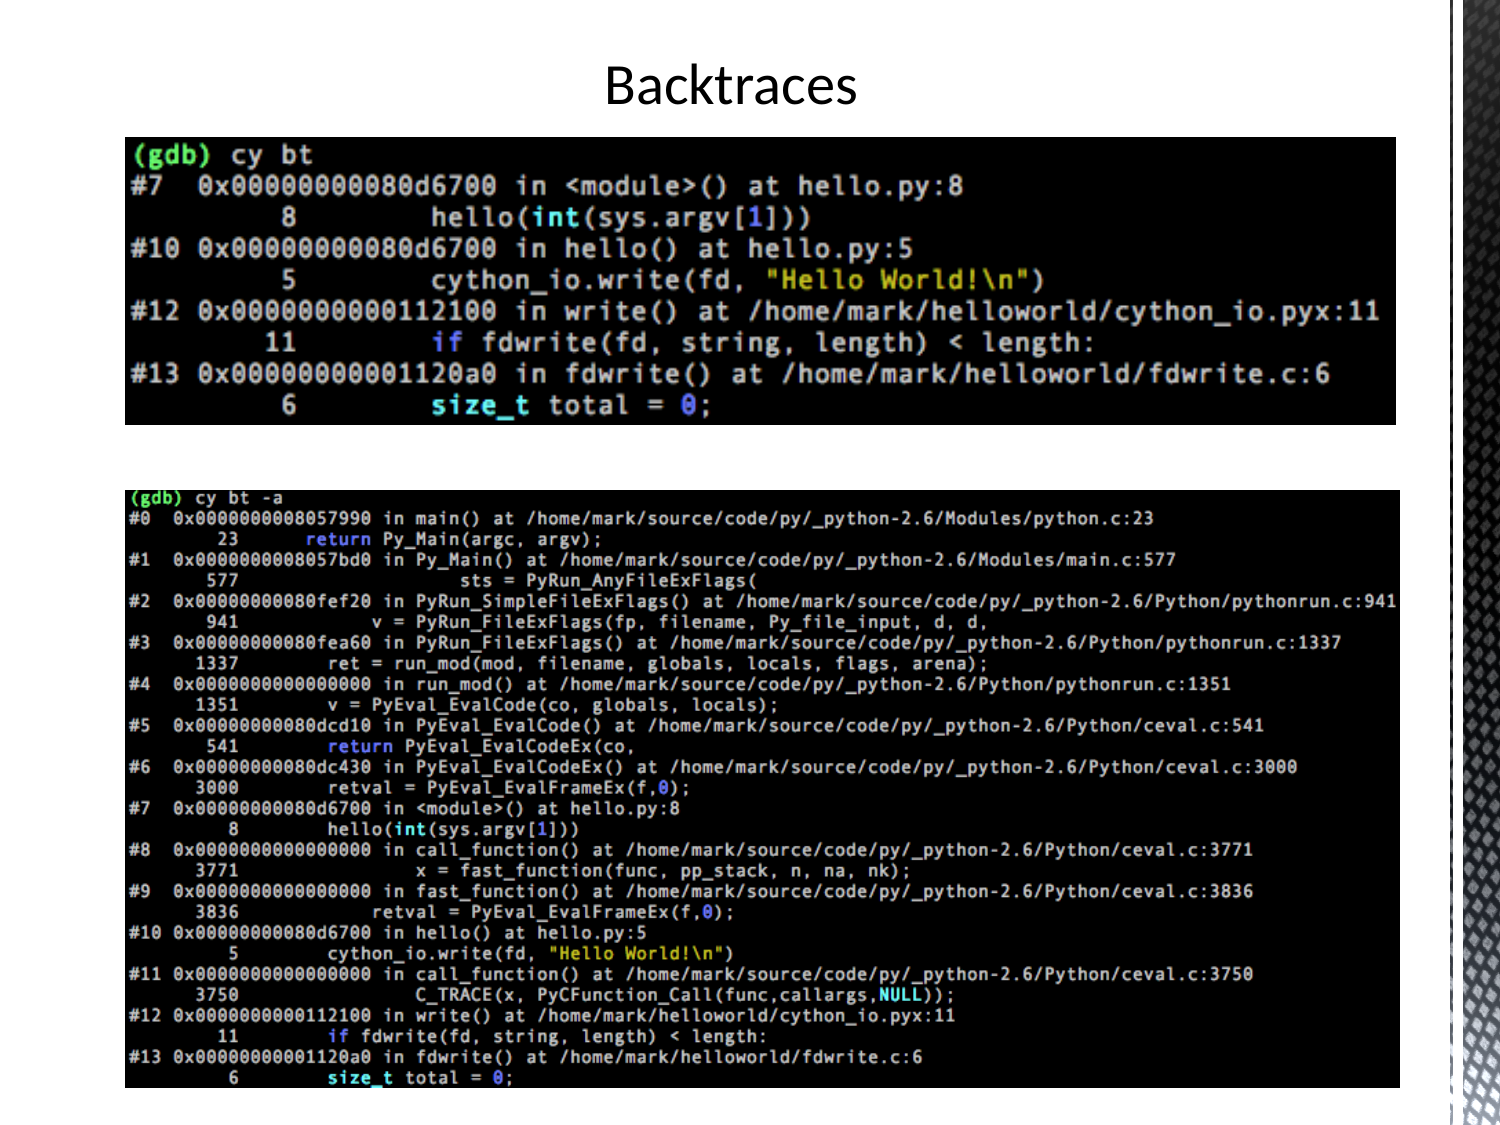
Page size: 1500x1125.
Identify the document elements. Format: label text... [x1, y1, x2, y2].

picture [1447, 0, 1500, 1125]
picture [124, 490, 1401, 1088]
picture [124, 137, 1397, 426]
title Backtraces [75, 24, 1388, 138]
